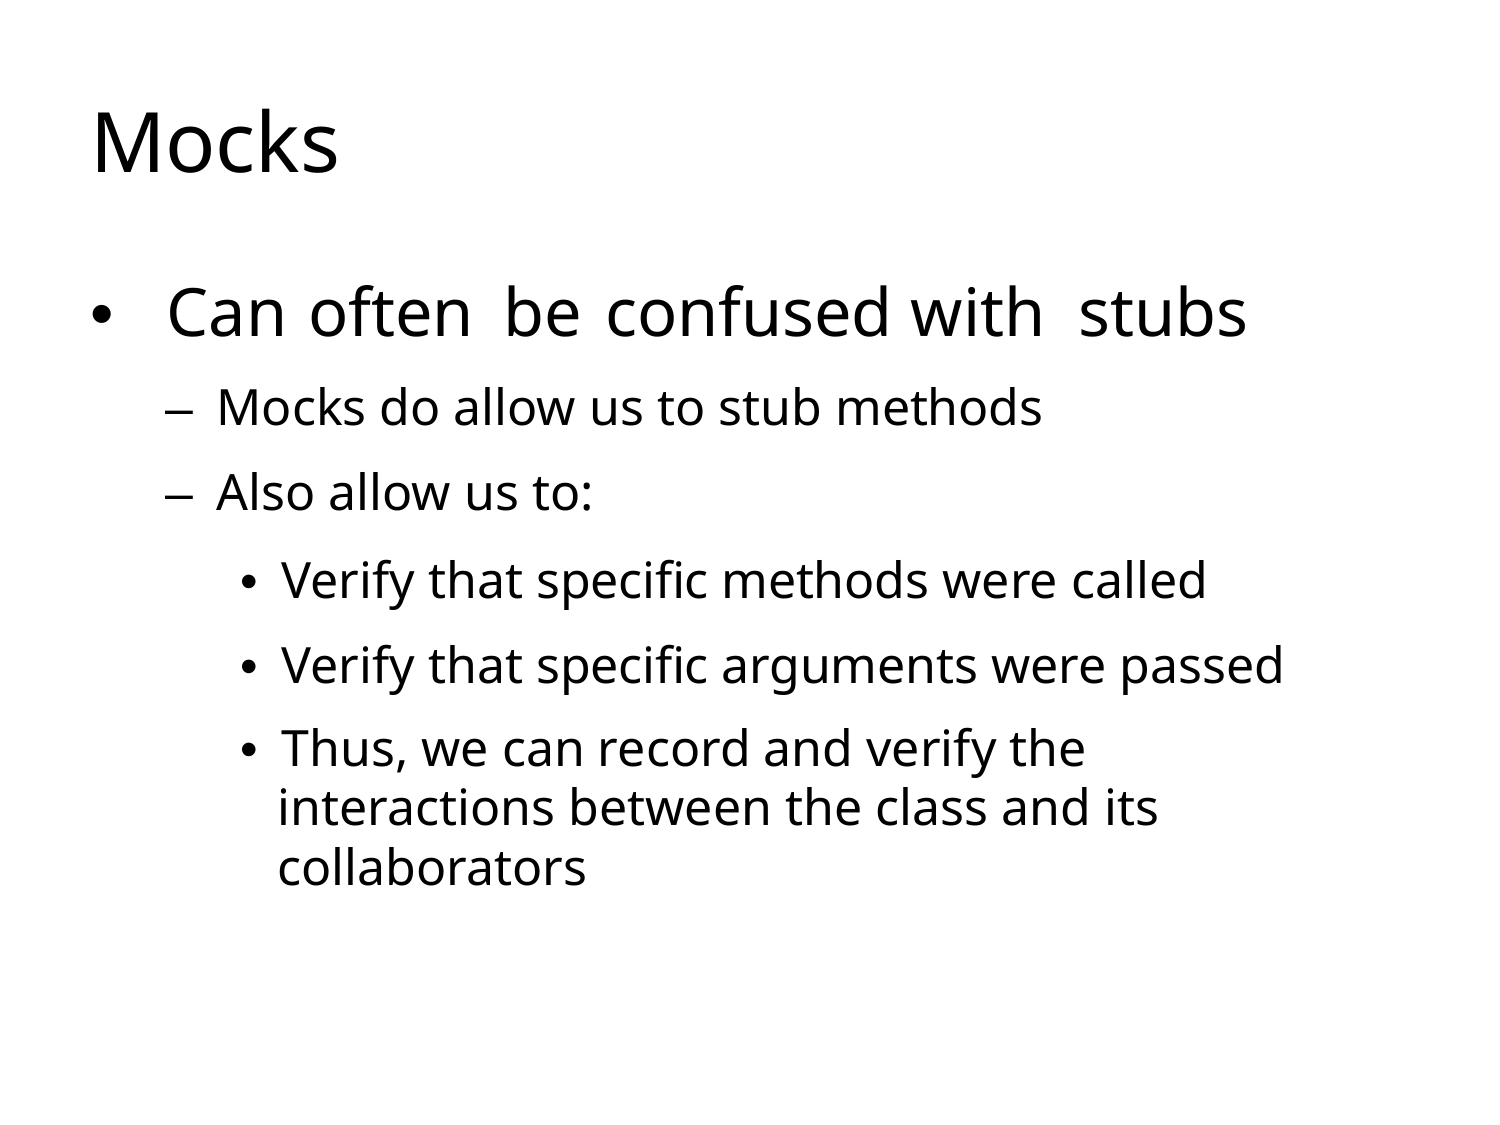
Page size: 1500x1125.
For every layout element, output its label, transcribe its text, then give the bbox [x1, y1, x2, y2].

title Mocks [87, 88, 341, 269]
text_box • Can often be confused with stubs – Mocks do allow us to stub methods – Also allow us to: • Verify that specific methods were called • Verify that specific arguments were passed • Thus, we can record and verify the interactions between the class and its collaborators [87, 269, 1330, 898]
